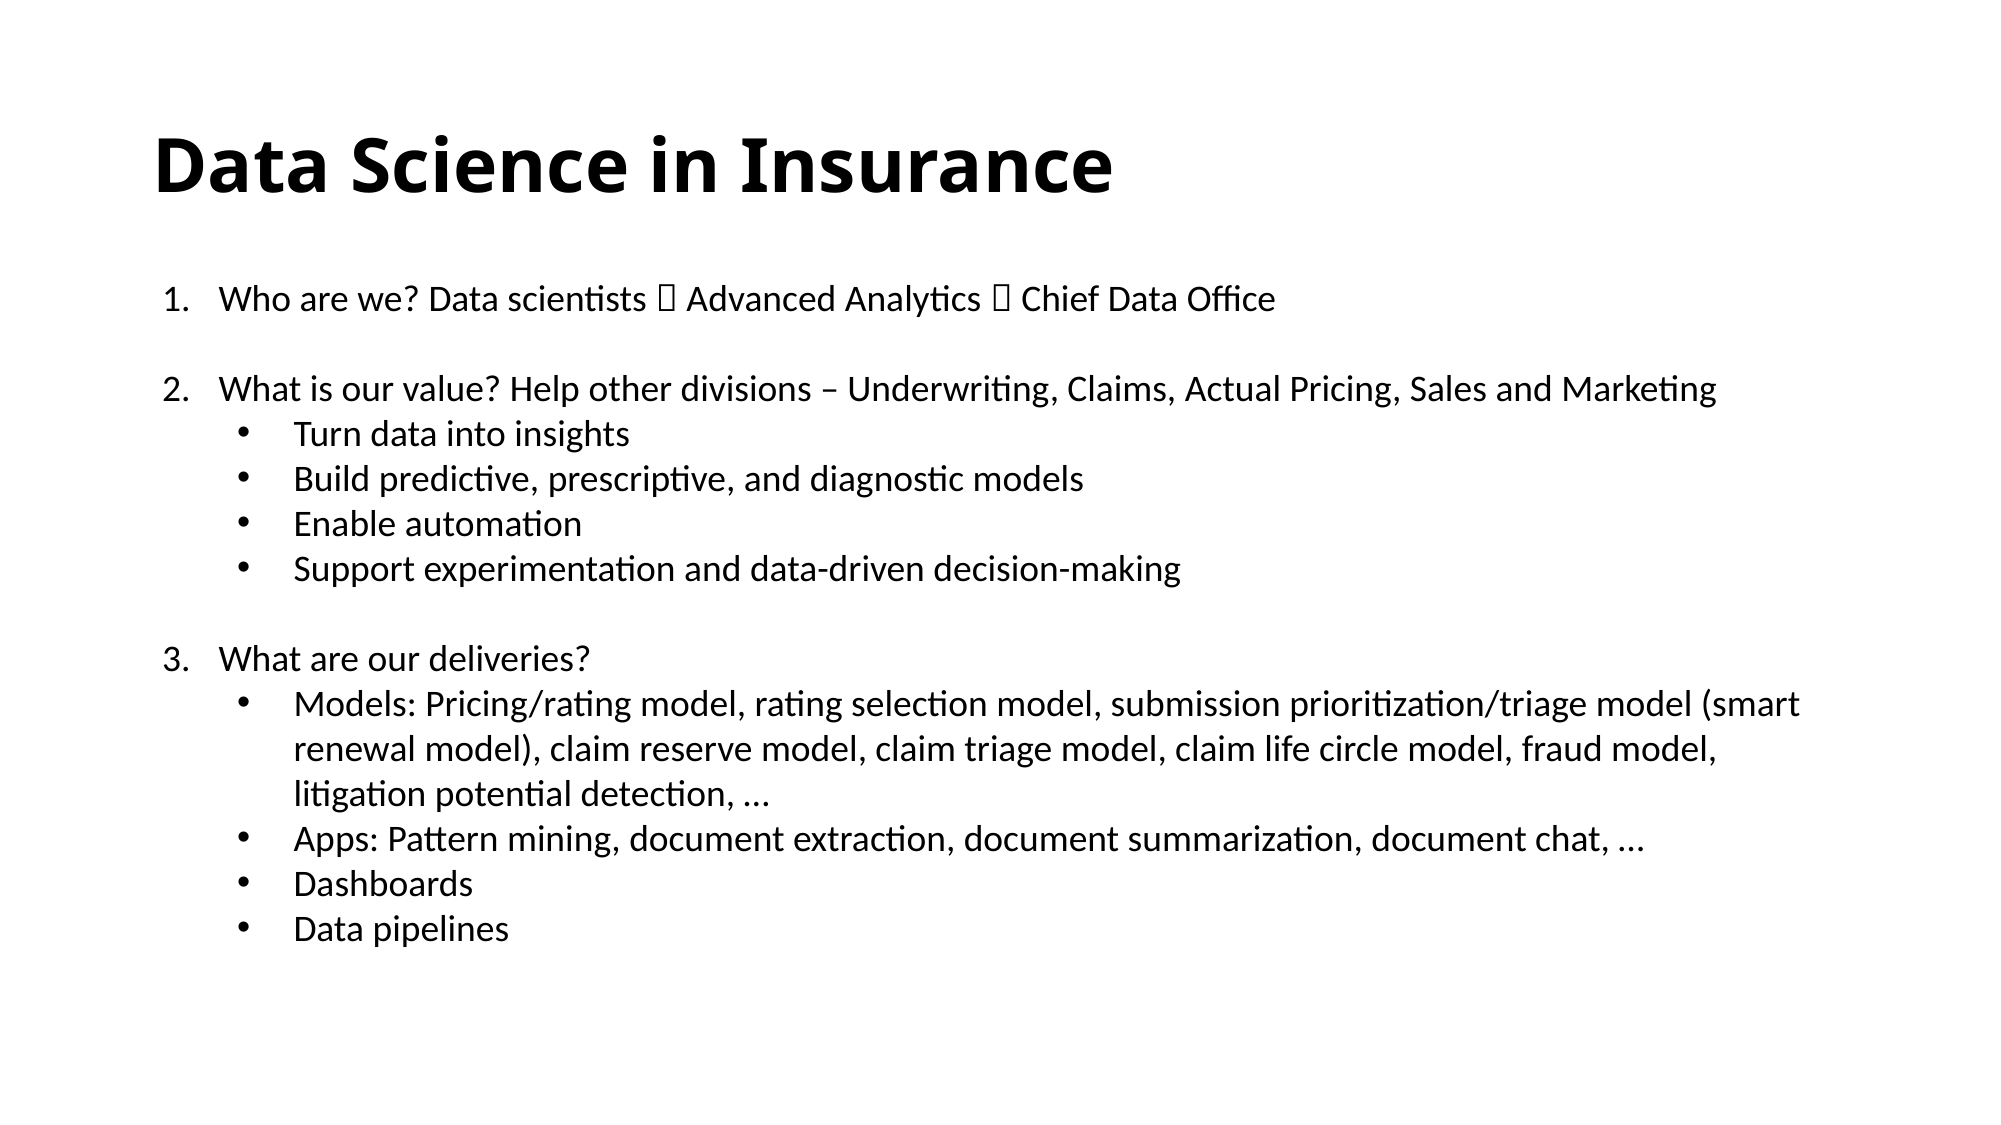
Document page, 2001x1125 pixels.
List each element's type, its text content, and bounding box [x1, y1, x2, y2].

title Data Science in Insurance [137, 59, 1863, 278]
text_box Who are we? Data scientists  Advanced Analytics  Chief Data Office What is our value? Help other divisions – Underwriting, Claims, Actual Pricing, Sales and Marketing Turn data into insights Build predictive, prescriptive, and diagnostic models Enable automation Support experimentation and data-driven decision-making What are our deliveries? Models: Pricing/rating model, rating selection model, submission prioritization/triage model (smart renewal model), claim reserve model, claim triage model, claim life circle model, fraud model, litigation potential detection, … Apps: Pattern mining, document extraction, document summarization, document chat, … Dashboards Data pipelines [147, 266, 1873, 1047]
